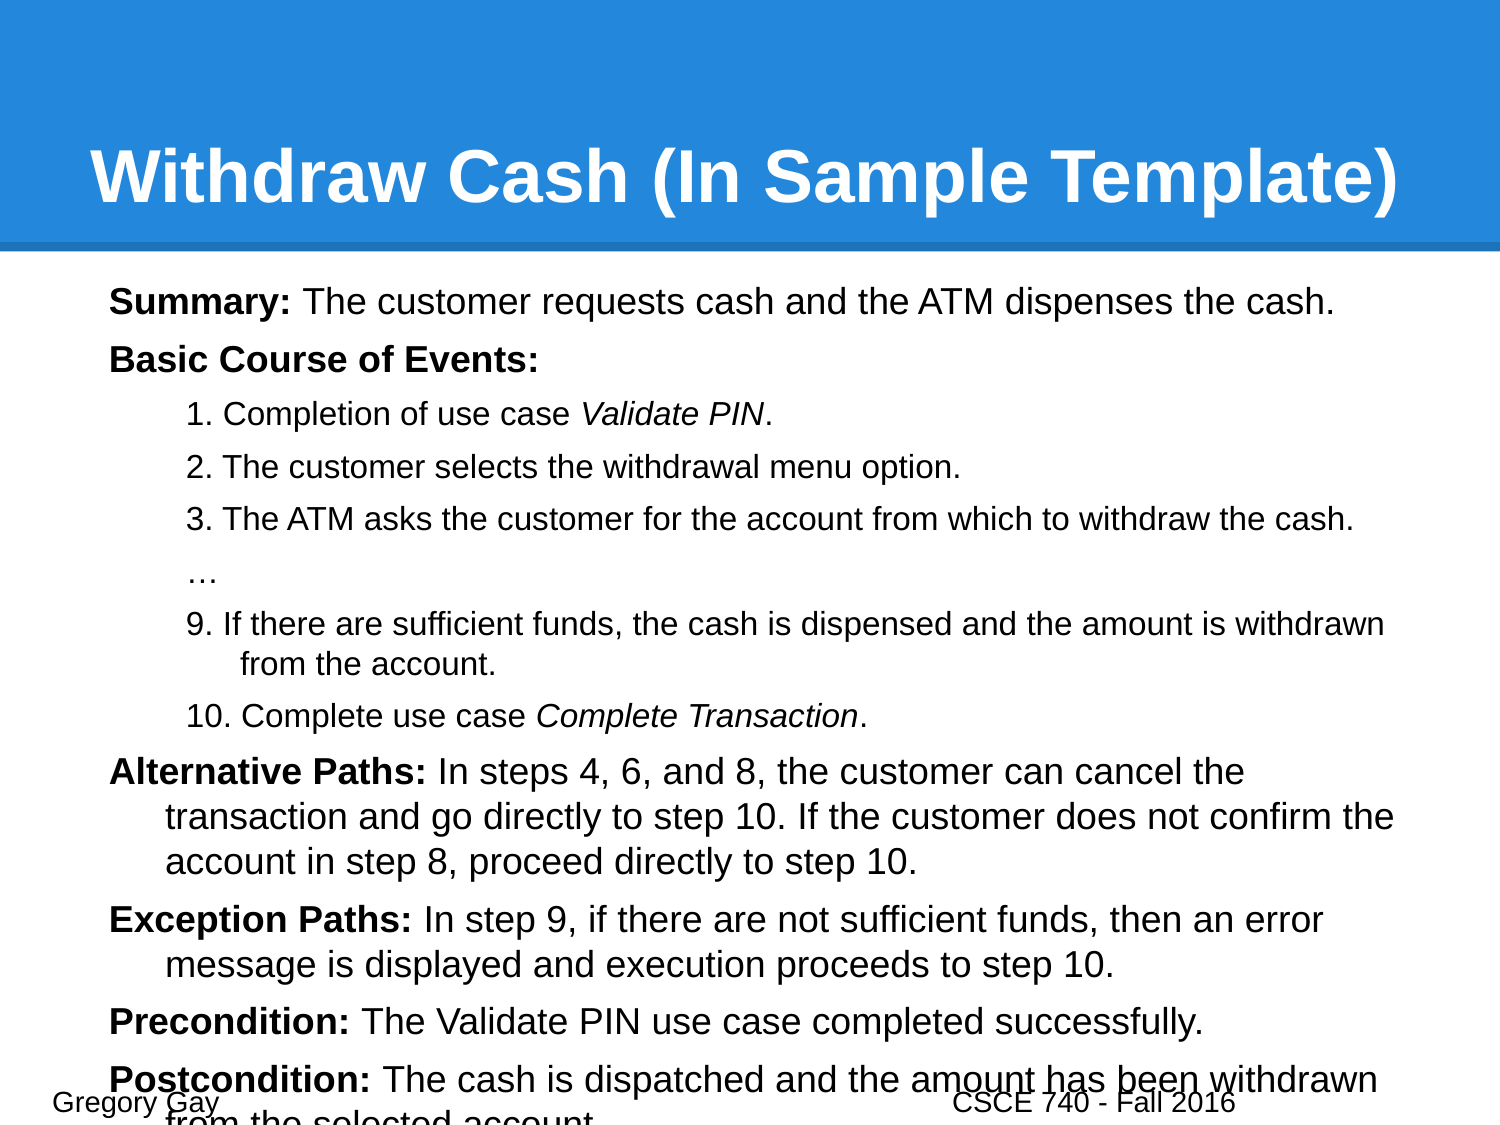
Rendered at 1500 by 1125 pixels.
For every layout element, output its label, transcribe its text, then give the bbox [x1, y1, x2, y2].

text_box Gregory Gay CSCE 740 - Fall 2016 25 [37, 1068, 1463, 1114]
list Summary: The customer requests cash and the ATM dispenses the cash. Basic Course of Events: 1. Completion of use case Validate PIN. 2. The customer selects the withdrawal menu option. 3. The ATM asks the customer for the account from which to withdraw the cash. … 9. If there are sufficient funds, the cash is dispensed and the amount is withdrawn from the account. 10. Complete use case Complete Transaction. Alternative Paths: In steps 4, 6, and 8, the customer can cancel the transaction and go directly to step 10. If the customer does not confirm the account in step 8, proceed directly to step 10. Exception Paths: In step 9, if there are not sufficient funds, then an error message is displayed and execution proceeds to step 10. Precondition: The Validate PIN use case completed successfully. Postcondition: The cash is dispatched and the amount has been withdrawn from the selected account. [75, 262, 1425, 1068]
title Withdraw Cash (In Sample Template) [75, 45, 1425, 233]
